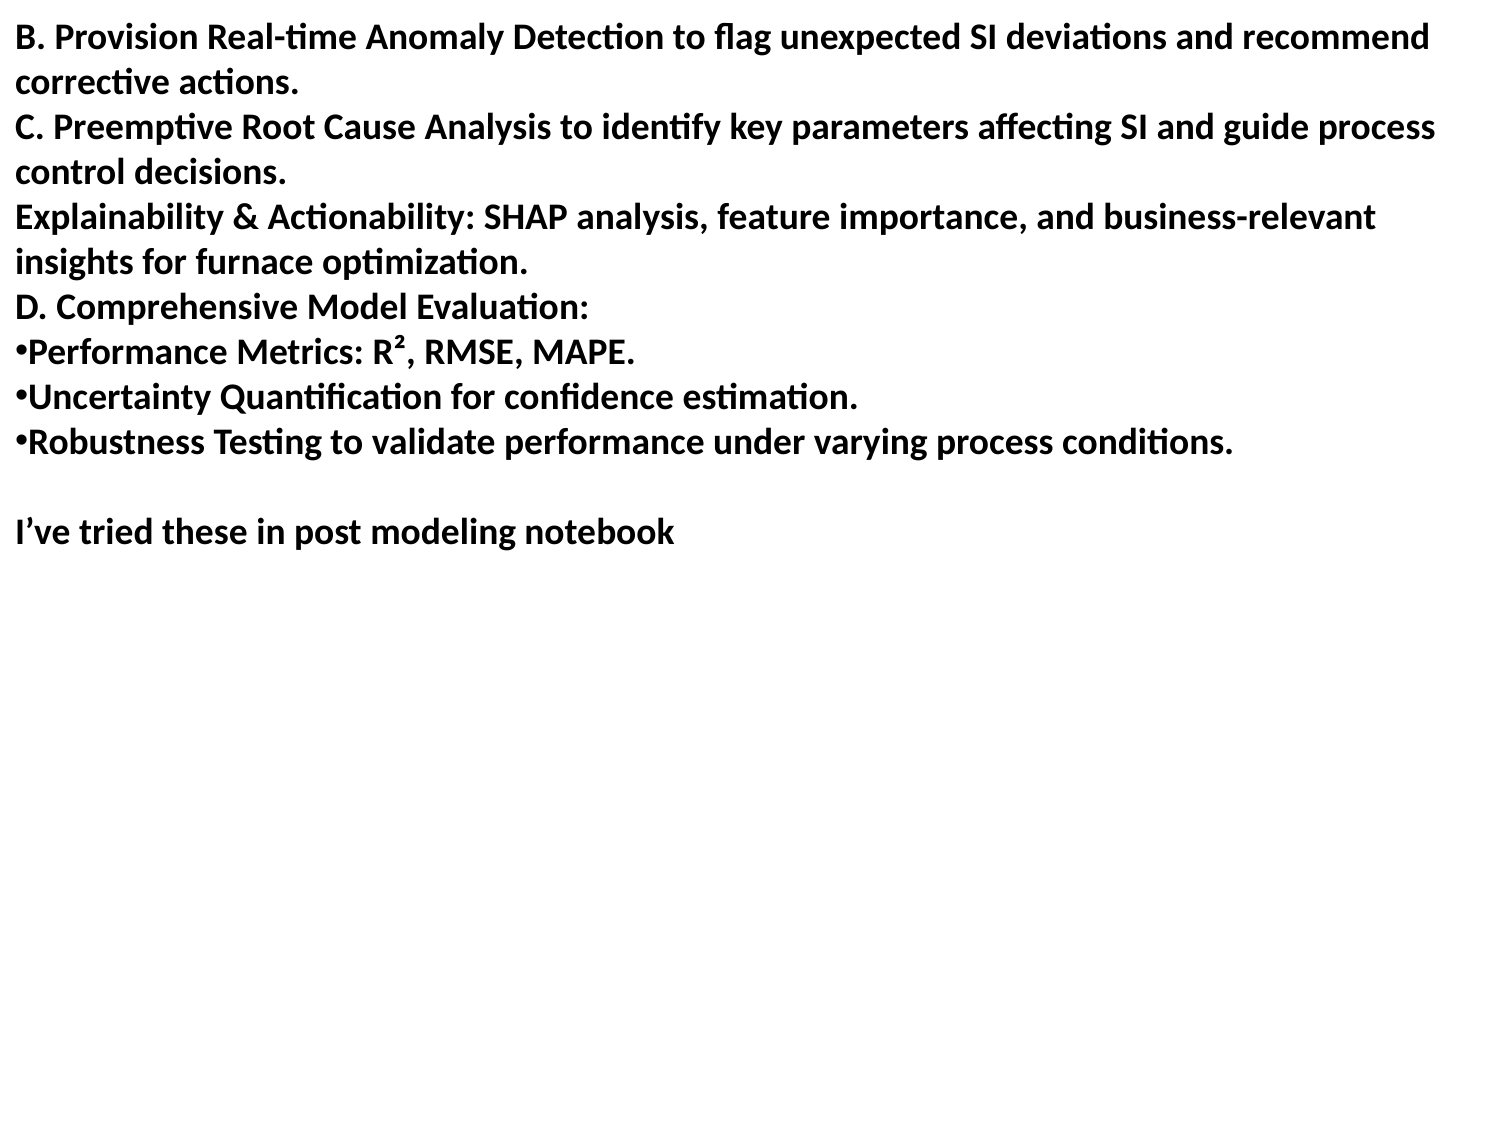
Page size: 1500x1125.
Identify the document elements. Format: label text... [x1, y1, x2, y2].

text_box B. Provision Real-time Anomaly Detection to flag unexpected SI deviations and recommend corrective actions. C. Preemptive Root Cause Analysis to identify key parameters affecting SI and guide process control decisions. Explainability & Actionability: SHAP analysis, feature importance, and business-relevant insights for furnace optimization. D. Comprehensive Model Evaluation: Performance Metrics: R², RMSE, MAPE. Uncertainty Quantification for confidence estimation. Robustness Testing to validate performance under varying process conditions. I’ve tried these in post modeling notebook [0, 4, 1500, 875]
